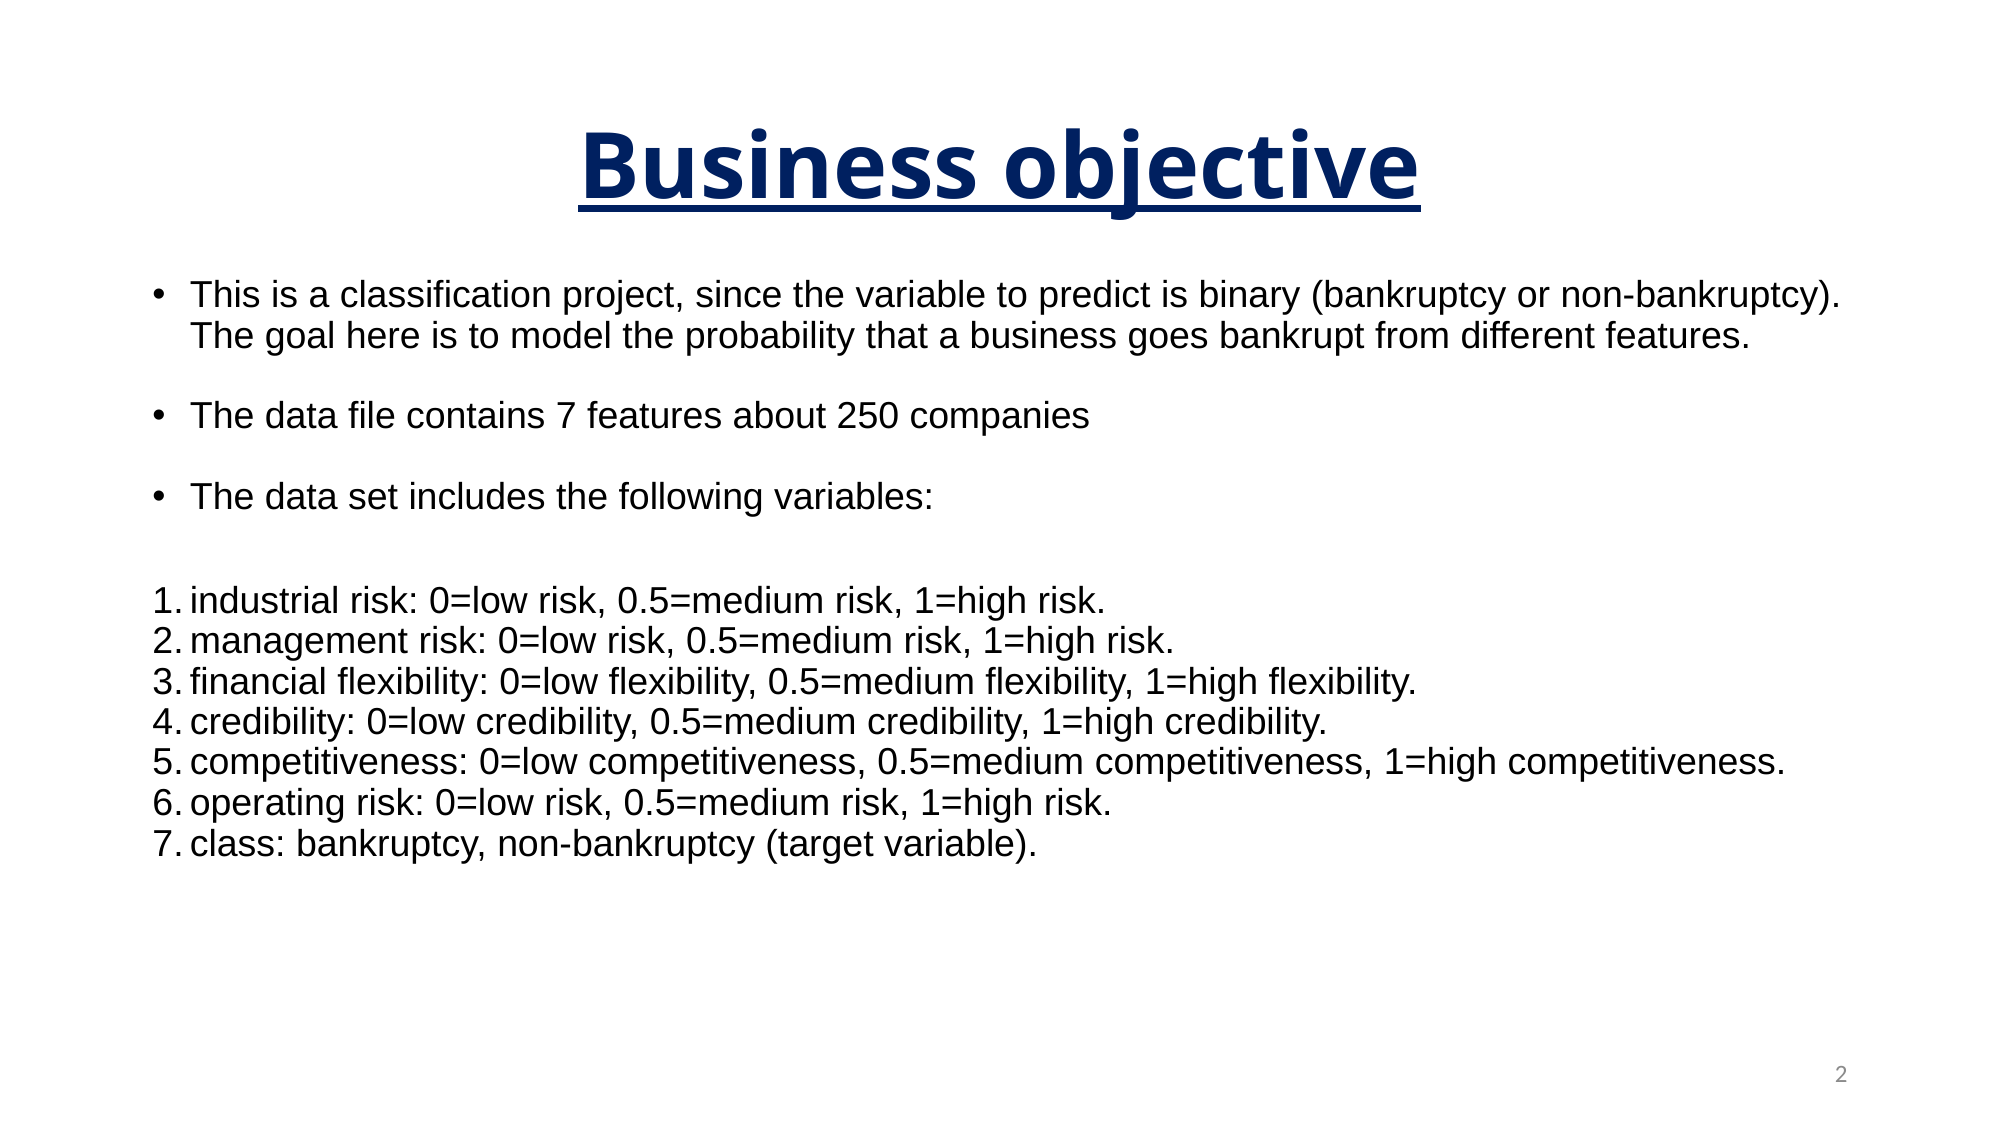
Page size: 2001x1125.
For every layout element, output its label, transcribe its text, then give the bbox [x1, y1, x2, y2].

slide_number 2 [1412, 1042, 1863, 1103]
title Business objective [137, 59, 1863, 197]
list This is a classification project, since the variable to predict is binary (bankruptcy or non-bankruptcy). The goal here is to model the probability that a business goes bankrupt from different features. The data file contains 7 features about 250 companies The data set includes the following variables: industrial risk: 0=low risk, 0.5=medium risk, 1=high risk. management risk: 0=low risk, 0.5=medium risk, 1=high risk. financial flexibility: 0=low flexibility, 0.5=medium flexibility, 1=high flexibility. credibility: 0=low credibility, 0.5=medium credibility, 1=high credibility. competitiveness: 0=low competitiveness, 0.5=medium competitiveness, 1=high competitiveness. operating risk: 0=low risk, 0.5=medium risk, 1=high risk. class: bankruptcy, non-bankruptcy (target variable). [137, 197, 1863, 1014]
